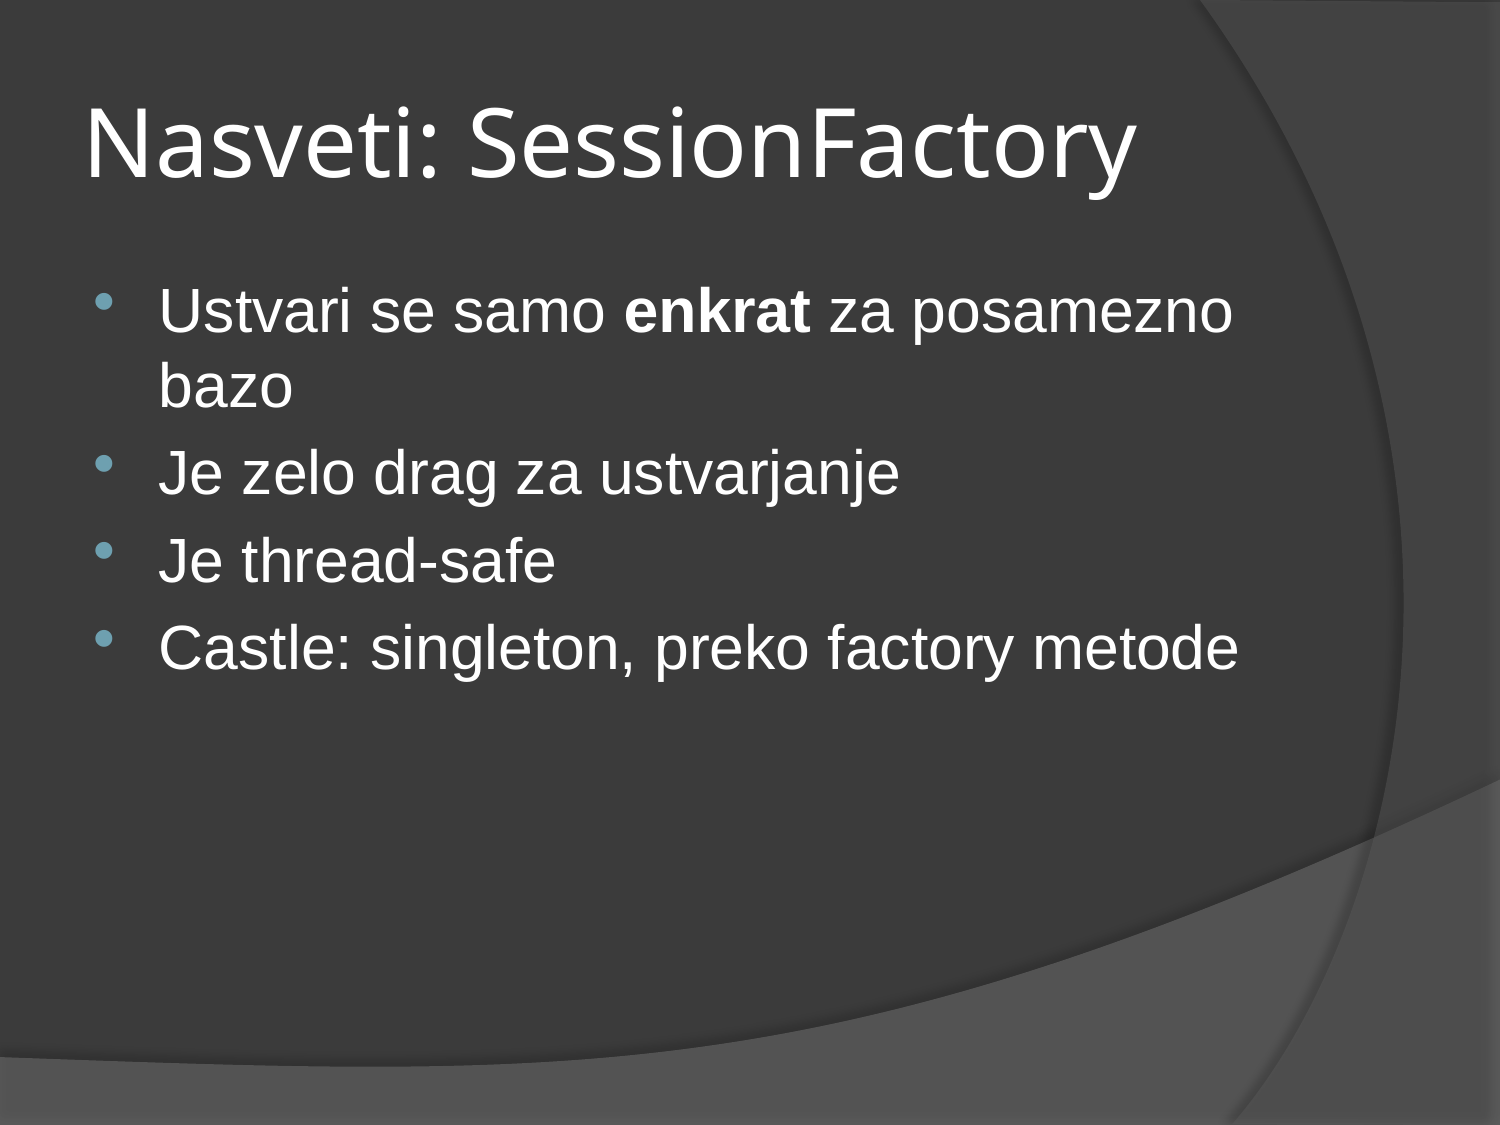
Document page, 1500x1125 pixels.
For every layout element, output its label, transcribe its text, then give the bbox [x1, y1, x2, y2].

list Ustvari se samo enkrat za posamezno bazo Je zelo drag za ustvarjanje Je thread-safe Castle: singleton, preko factory metode [75, 262, 1300, 1005]
title Nasveti: SessionFactory [75, 45, 1300, 233]
